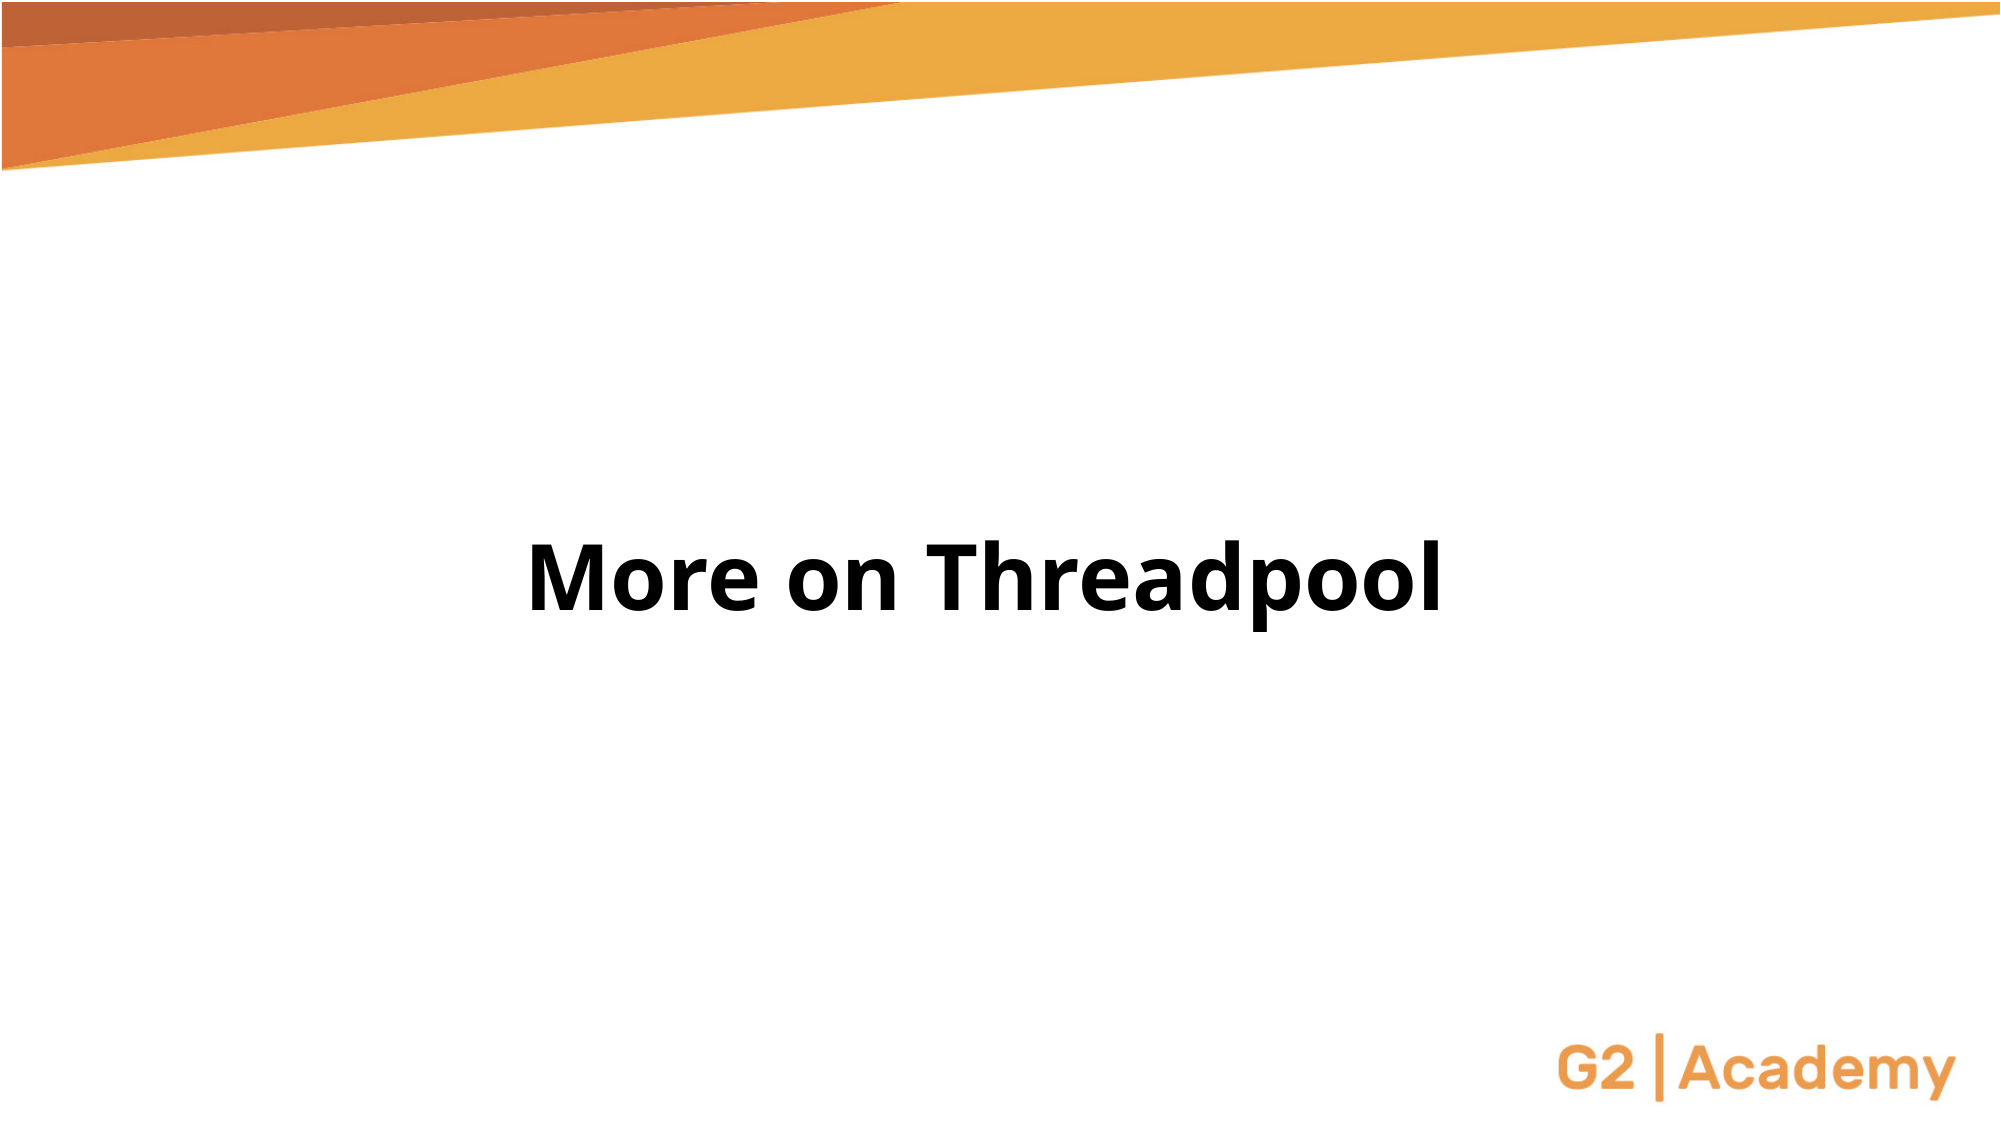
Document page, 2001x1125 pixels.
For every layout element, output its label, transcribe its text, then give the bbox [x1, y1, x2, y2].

title More on Threadpool [85, 493, 1886, 669]
picture [1, 2, 2000, 1125]
